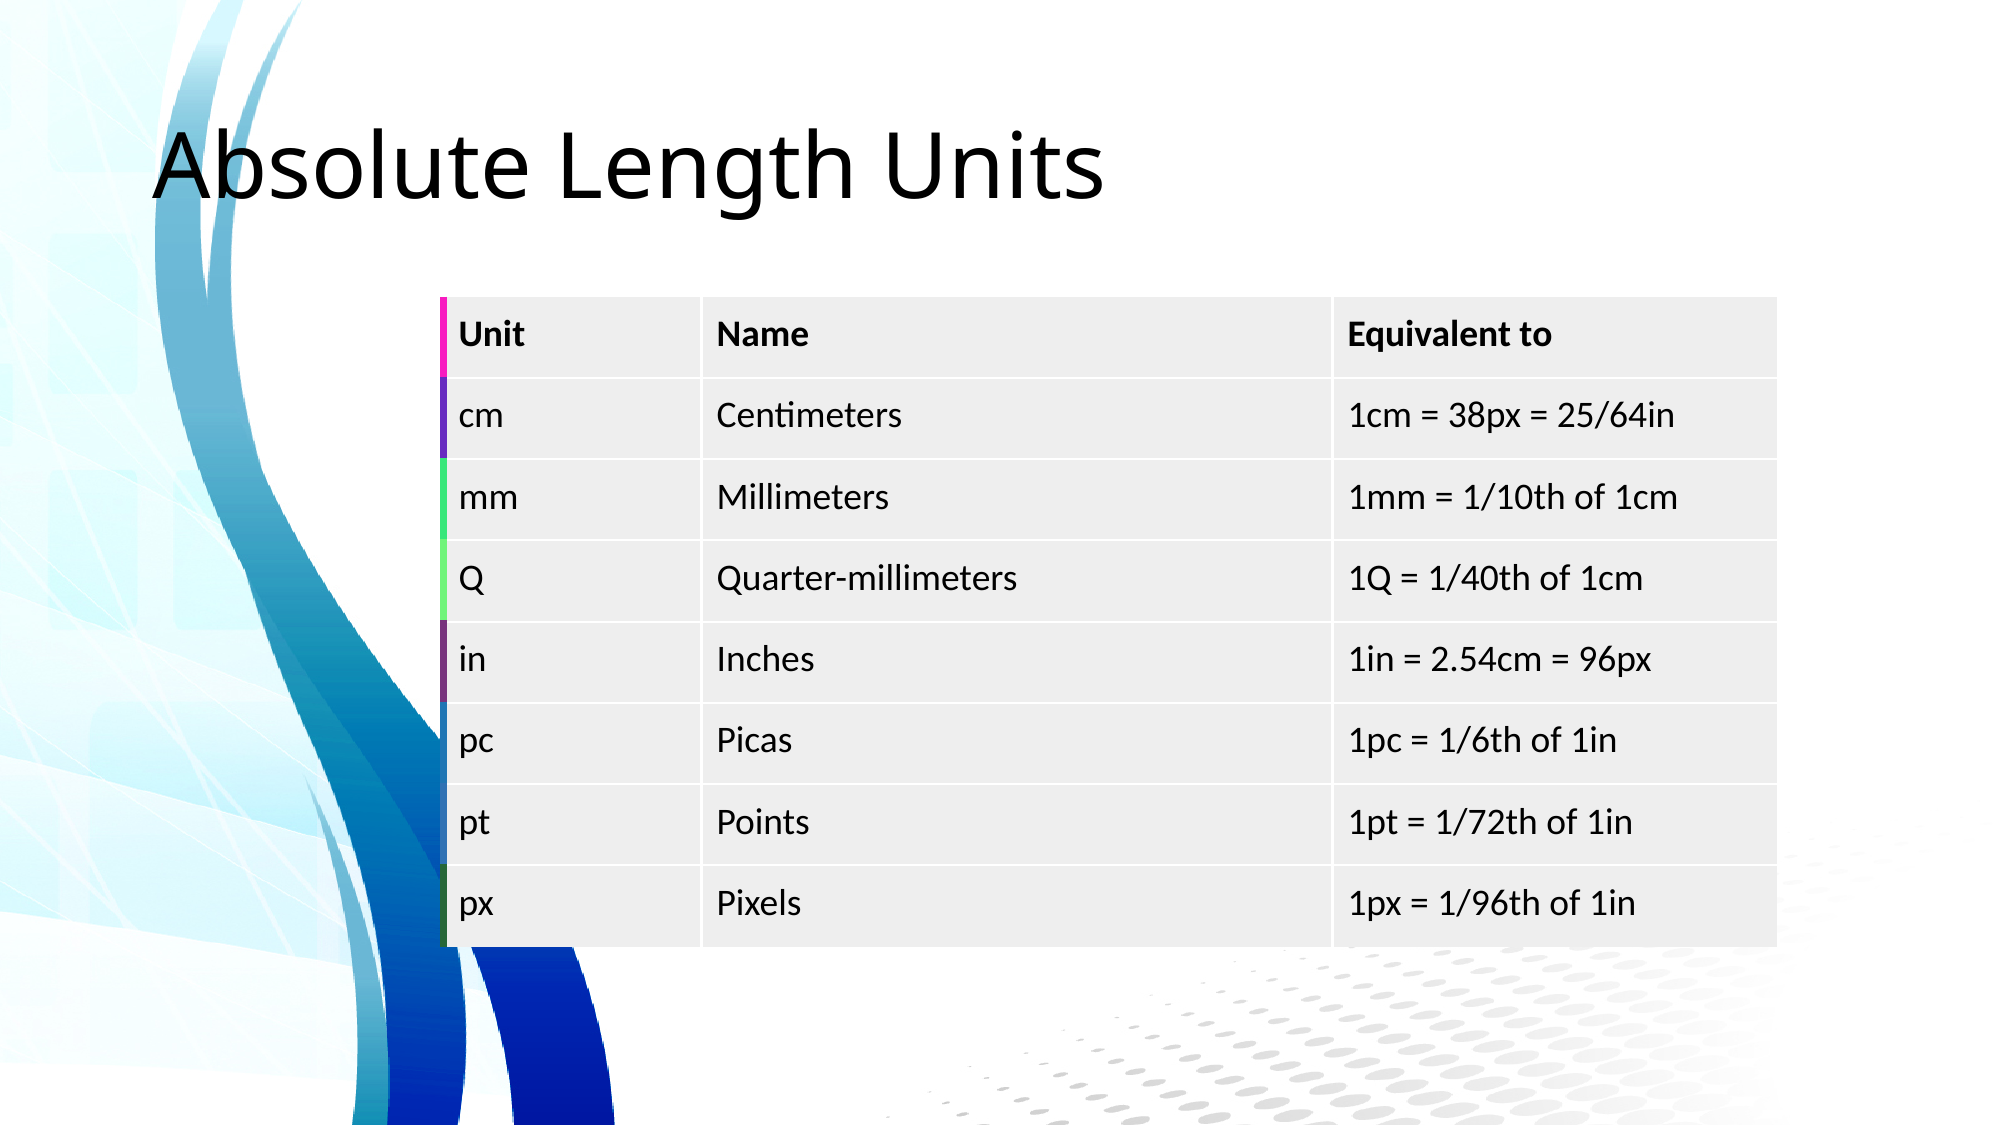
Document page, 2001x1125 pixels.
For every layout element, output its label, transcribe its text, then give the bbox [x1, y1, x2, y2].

table_cell 1in = 2.54cm = 96px [1334, 623, 1777, 702]
table_cell mm [447, 460, 700, 539]
table_cell pt [447, 785, 700, 864]
table_cell Q [447, 541, 700, 621]
table_cell 1cm = 38px = 25/64in [1334, 379, 1777, 458]
table_cell 1px = 1/96th of 1in [1334, 866, 1777, 947]
table_cell cm [447, 379, 700, 458]
table_cell Quarter-millimeters [703, 541, 1331, 621]
title Absolute Length Units [137, 59, 1863, 278]
table_cell Millimeters [703, 460, 1331, 539]
table_cell Picas [703, 704, 1331, 783]
table_cell Points [703, 785, 1331, 864]
table_cell in [447, 623, 700, 702]
table_header Equivalent to [1334, 297, 1777, 377]
picture [0, 0, 2001, 1125]
table_cell Centimeters [703, 379, 1331, 458]
table_header Name [703, 297, 1331, 377]
table_cell 1pc = 1/6th of 1in [1334, 704, 1777, 783]
table_cell Pixels [703, 866, 1331, 947]
table_cell pc [447, 704, 700, 783]
table_header Unit [447, 297, 700, 377]
table_cell Inches [703, 623, 1331, 702]
table_cell 1pt = 1/72th of 1in [1334, 785, 1777, 864]
table_cell 1mm = 1/10th of 1cm [1334, 460, 1777, 539]
table_cell 1Q = 1/40th of 1cm [1334, 541, 1777, 621]
table_cell px [447, 866, 700, 947]
